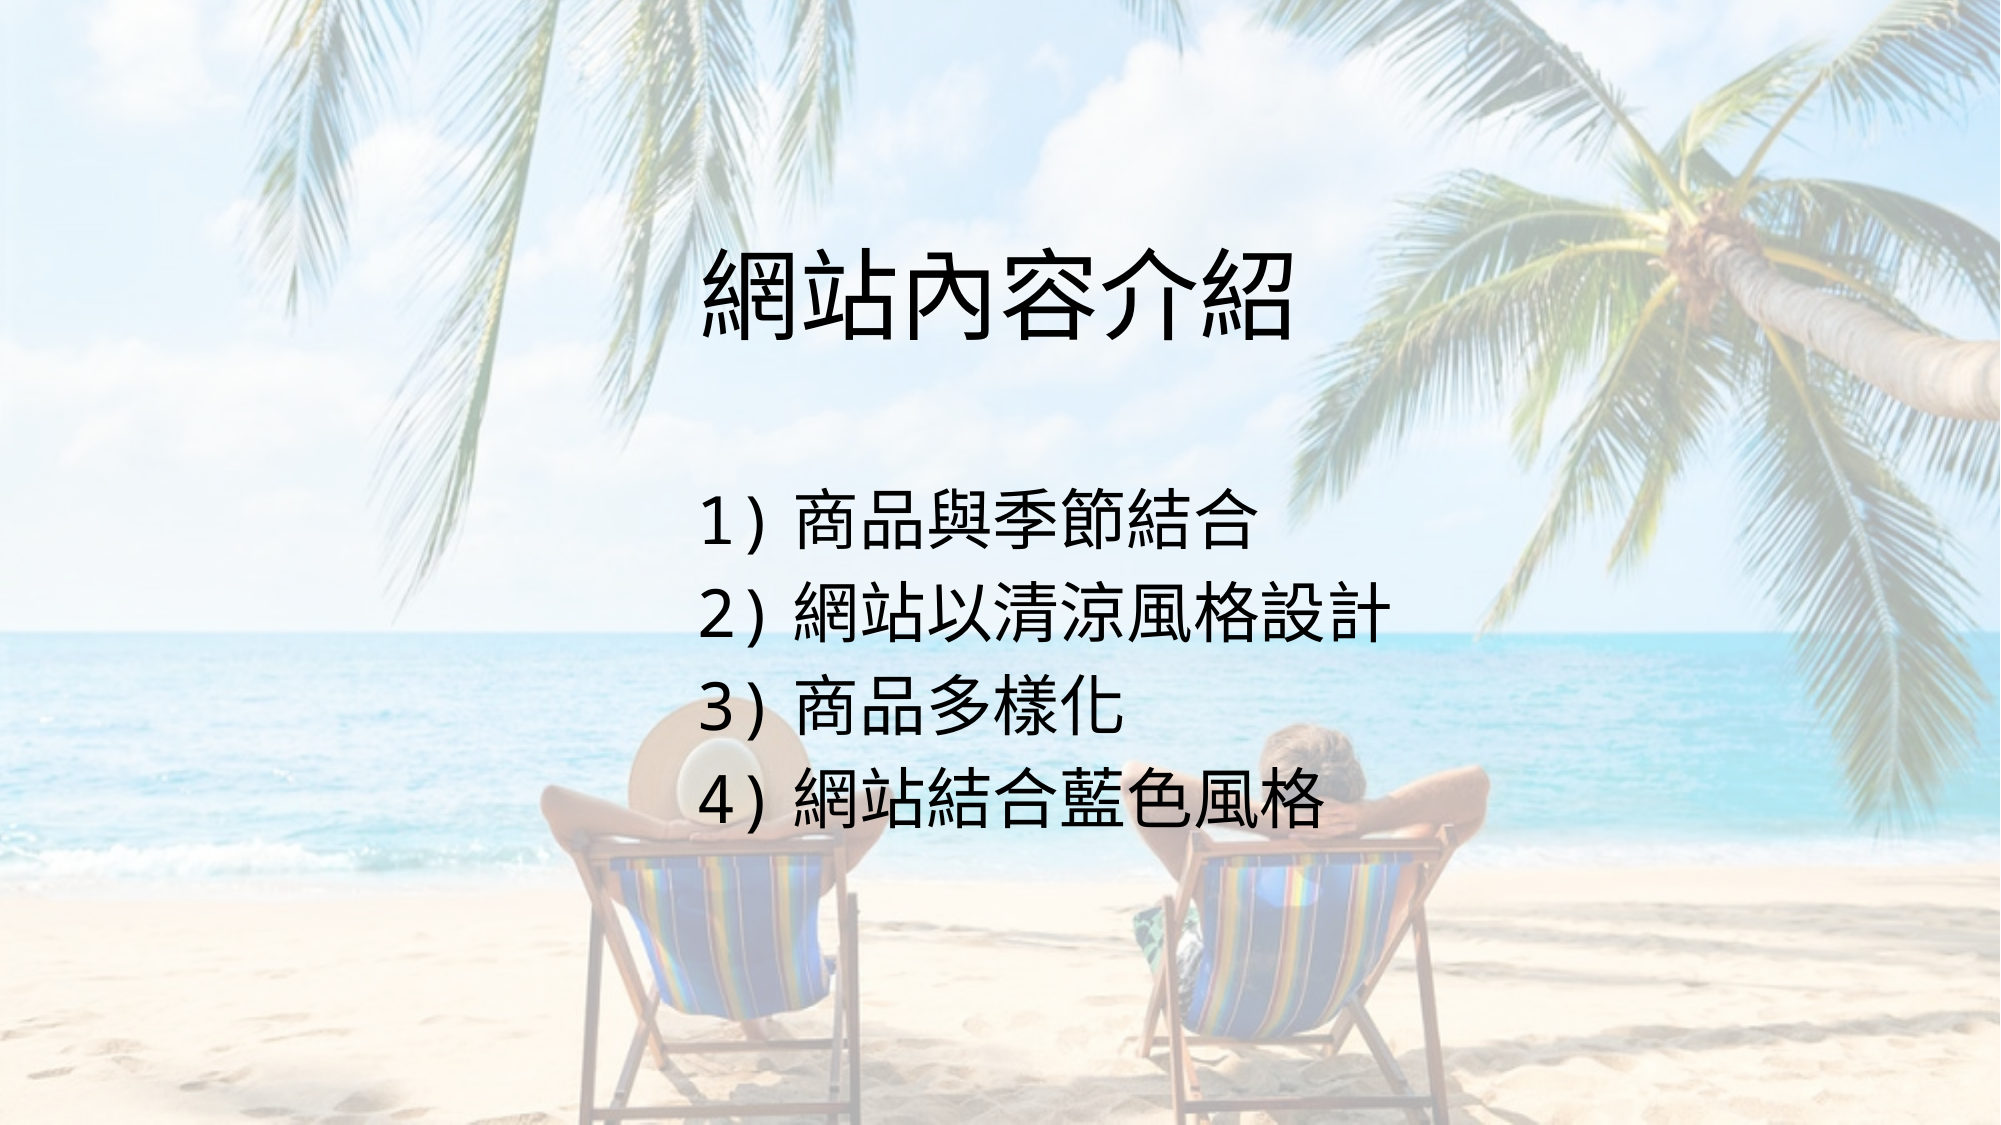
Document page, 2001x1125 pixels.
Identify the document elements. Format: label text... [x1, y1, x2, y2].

title 網站內容介紹 [249, 184, 1750, 362]
subtitle 1)商品與季節結合 2)網站以清涼風格設計 3)商品多樣化 4)網站結合藍色風格 [681, 479, 2000, 907]
